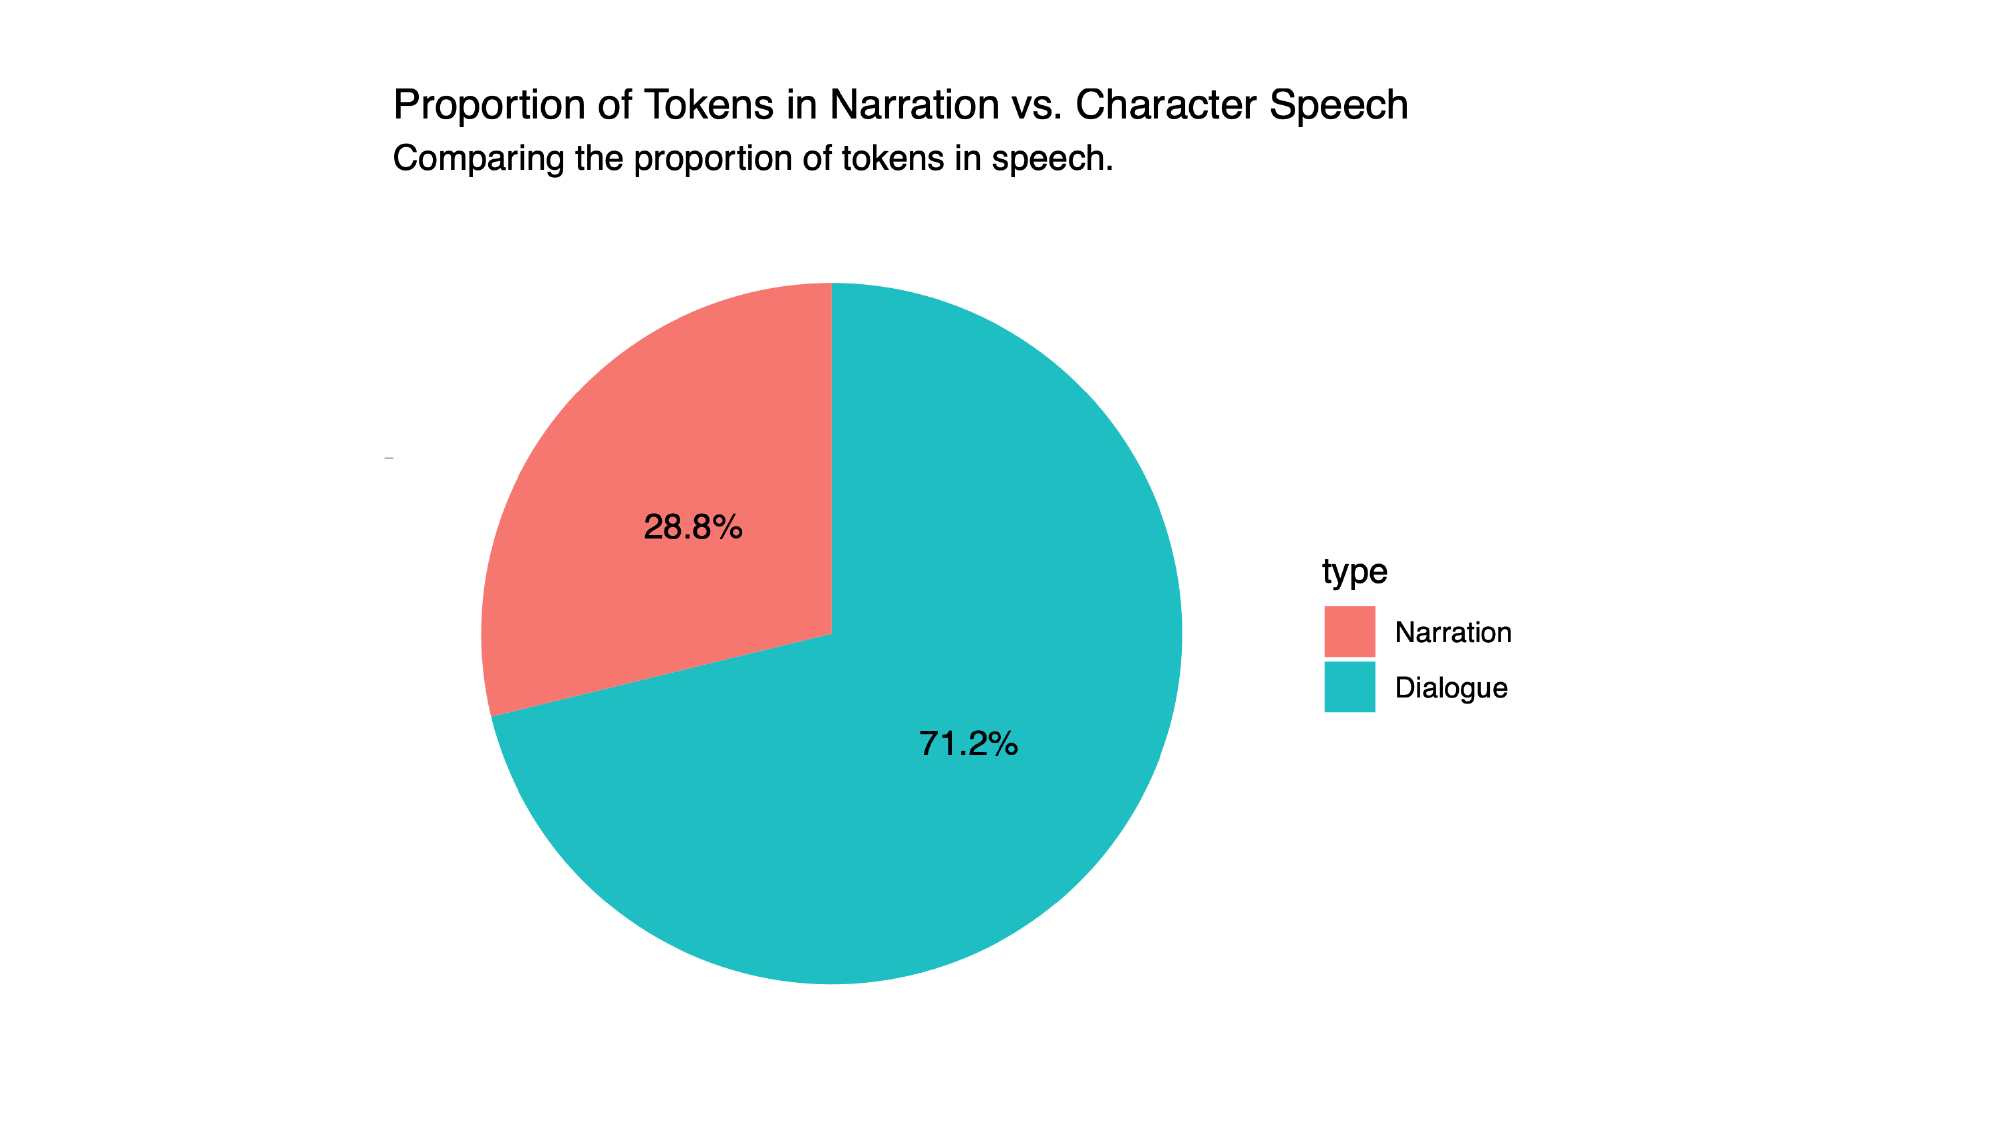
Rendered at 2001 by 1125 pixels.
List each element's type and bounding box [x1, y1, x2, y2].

picture [36, 51, 1964, 1074]
